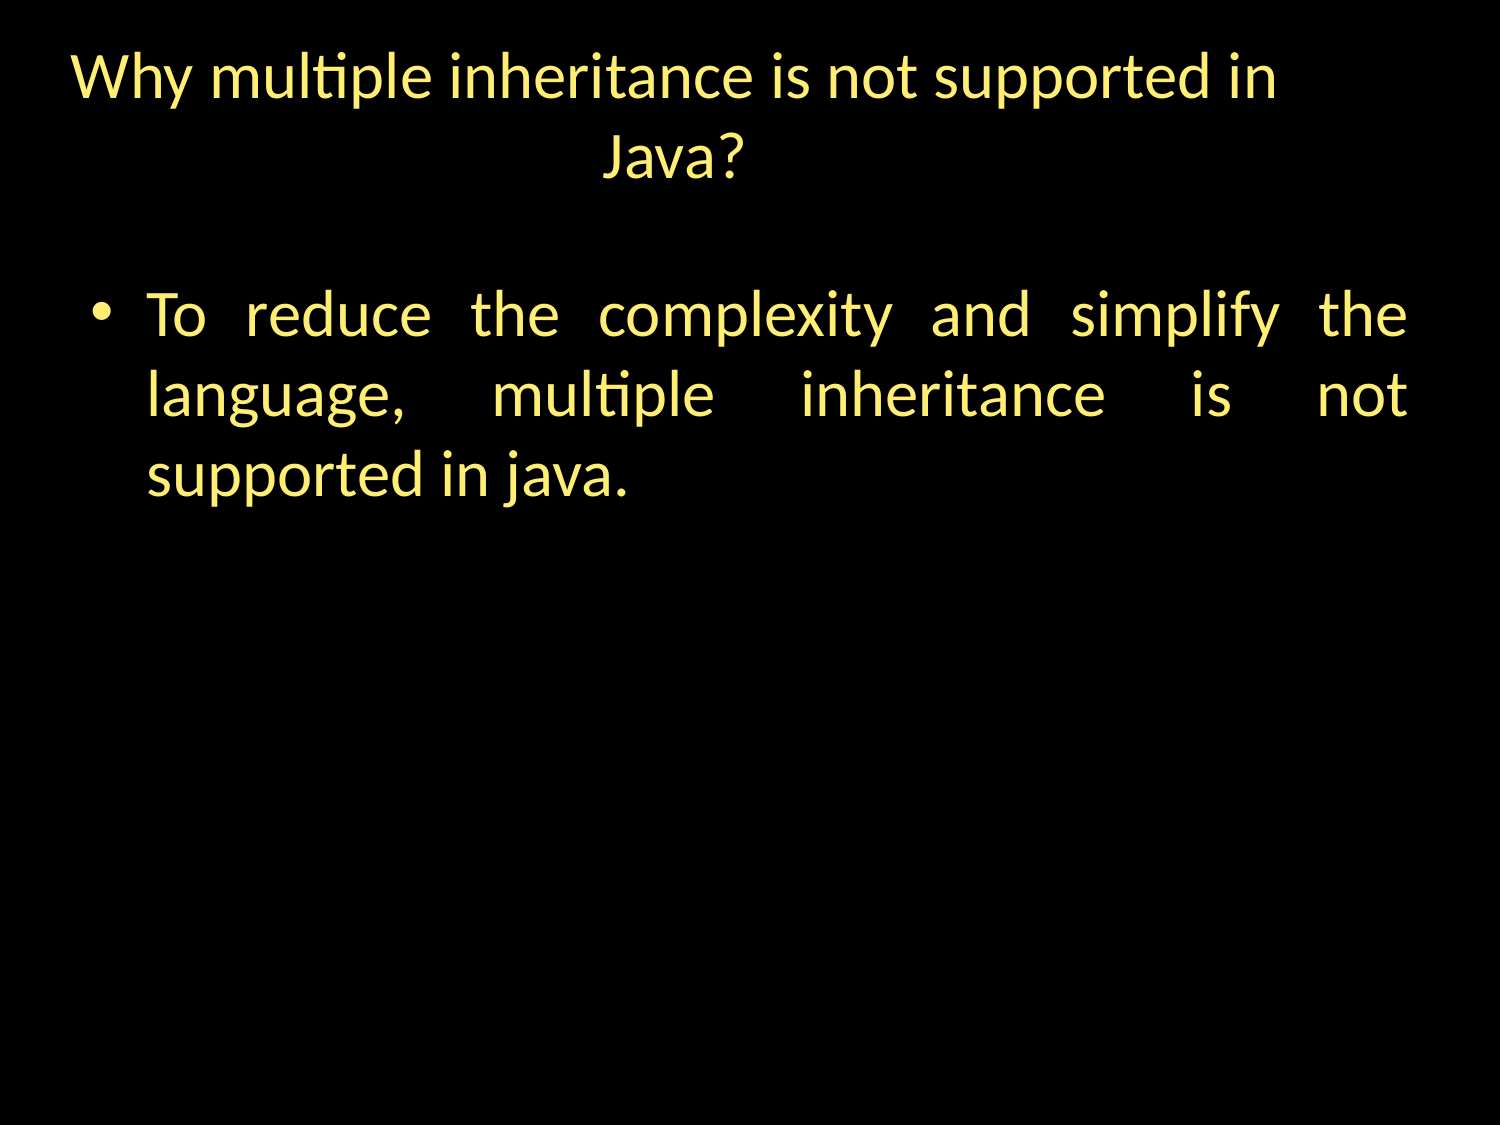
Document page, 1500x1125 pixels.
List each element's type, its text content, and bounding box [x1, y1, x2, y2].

title Why multiple inheritance is not supported in Java? [0, 58, 1350, 247]
list To reduce the complexity and simplify the language, multiple inheritance is not supported in java. [75, 262, 1425, 1005]
